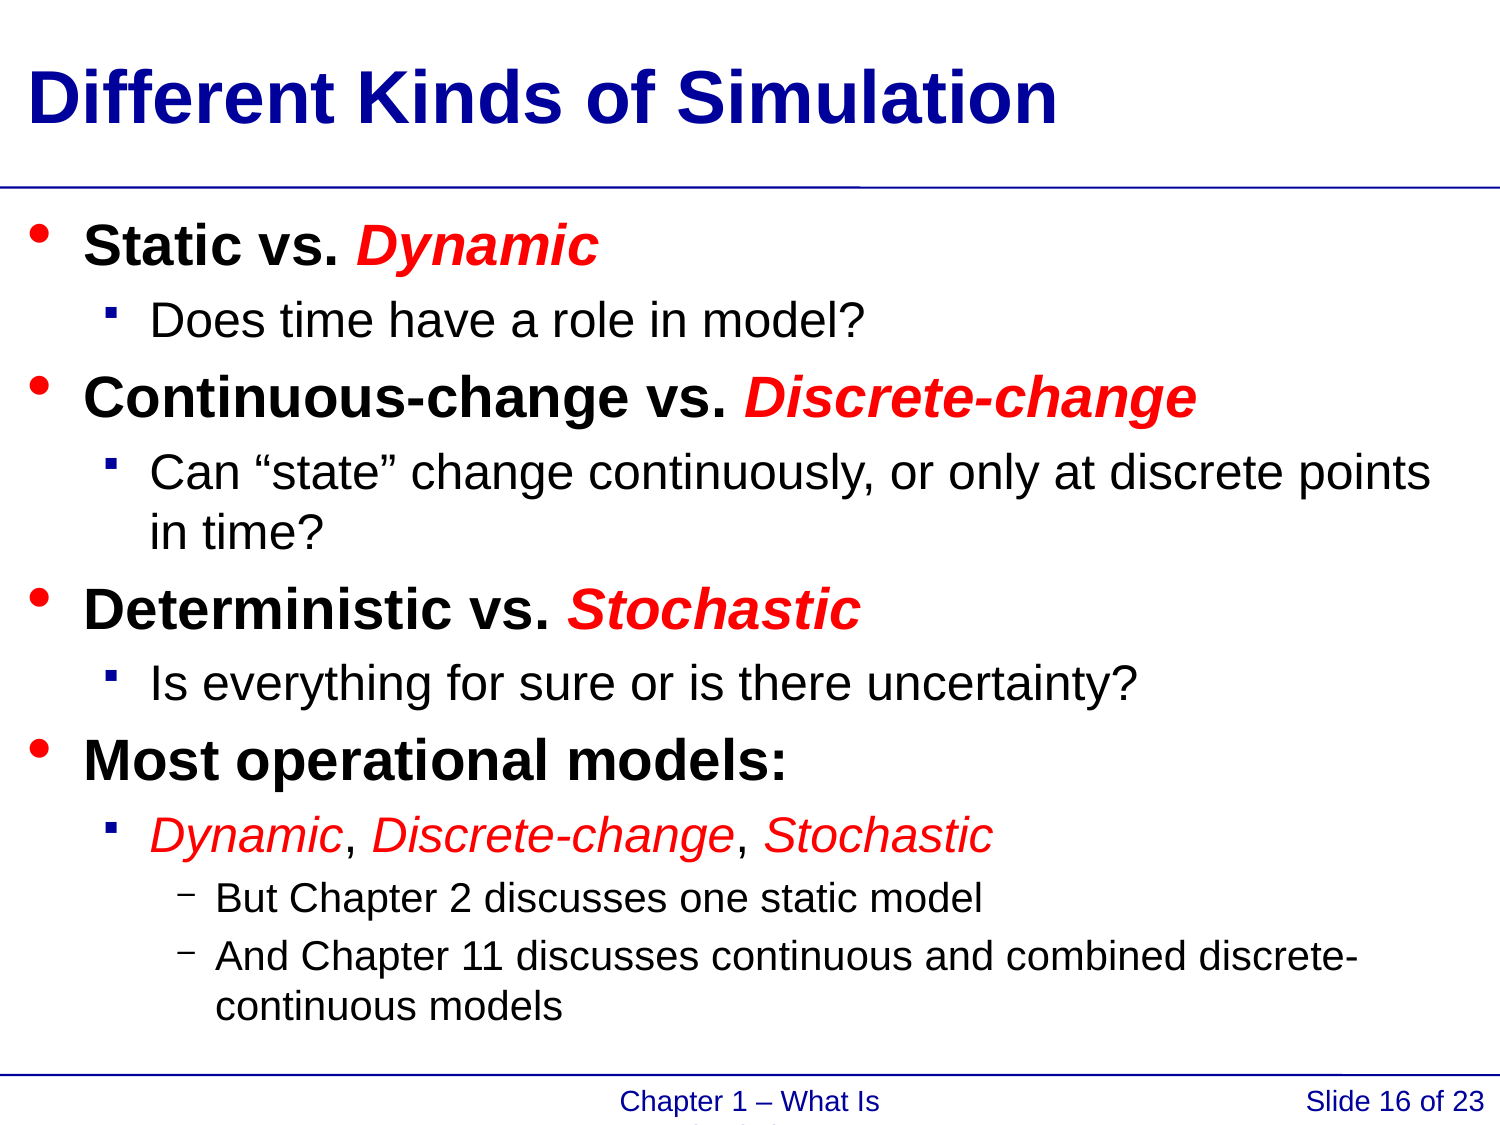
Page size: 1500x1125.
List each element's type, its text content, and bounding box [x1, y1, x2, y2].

footer Chapter 1 – What Is Simulation? [524, 1074, 976, 1125]
slide_number Slide 16 of 23 [1249, 1074, 1500, 1125]
list Static vs. Dynamic Does time have a role in model? Continuous-change vs. Discrete-change Can “state” change continuously, or only at discrete points in time? Deterministic vs. Stochastic Is everything for sure or is there uncertainty? Most operational models: Dynamic, Discrete-change, Stochastic But Chapter 2 discusses one static model And Chapter 11 discusses continuous and combined discrete-continuous models [12, 199, 1488, 1063]
title Different Kinds of Simulation [12, 12, 1488, 176]
